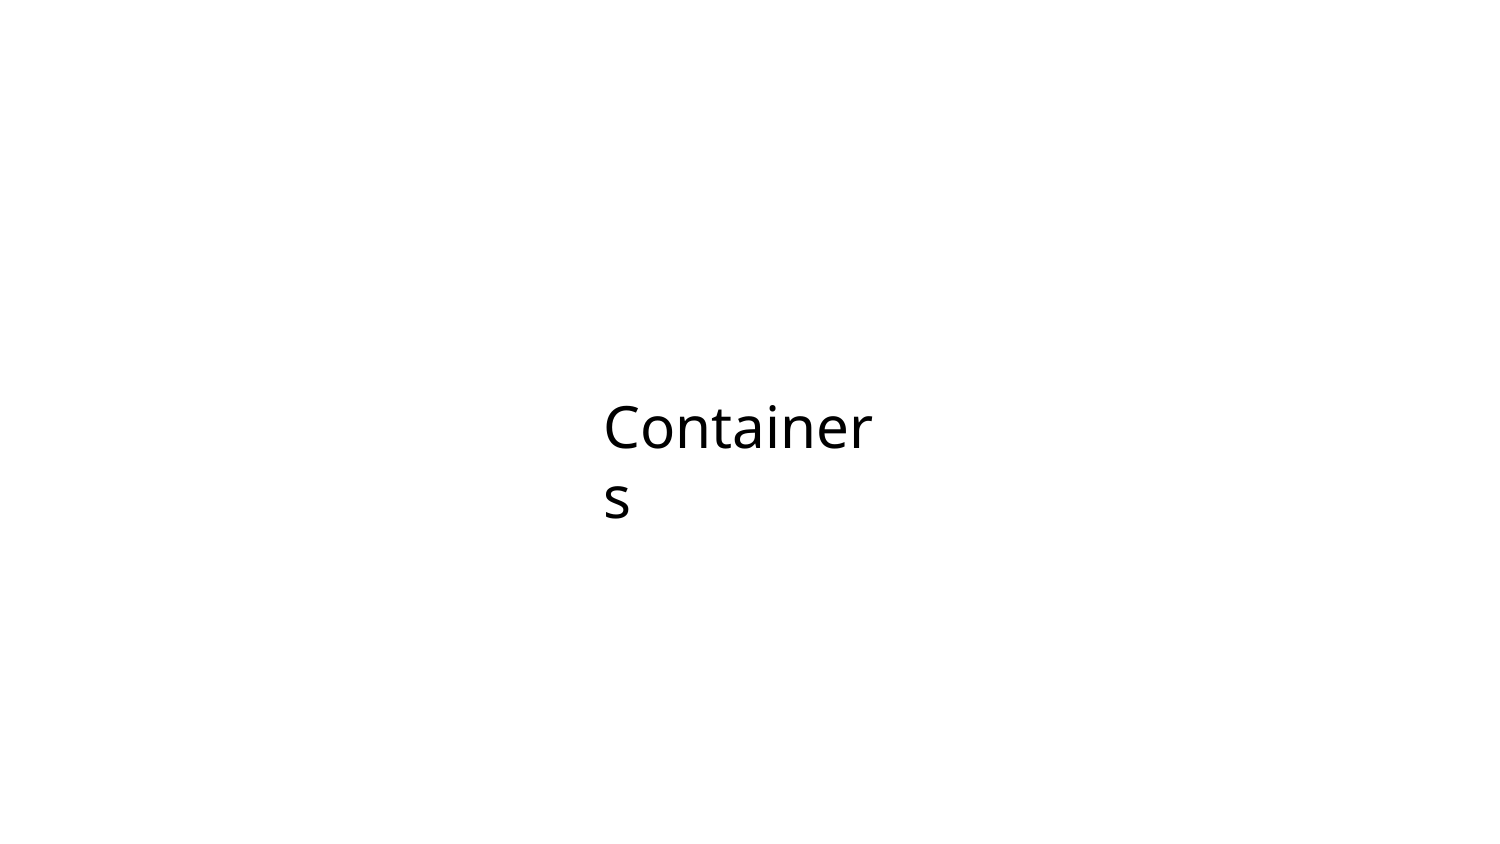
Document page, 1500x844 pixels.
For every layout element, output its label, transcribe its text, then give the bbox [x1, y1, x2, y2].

title Containers [588, 374, 912, 469]
